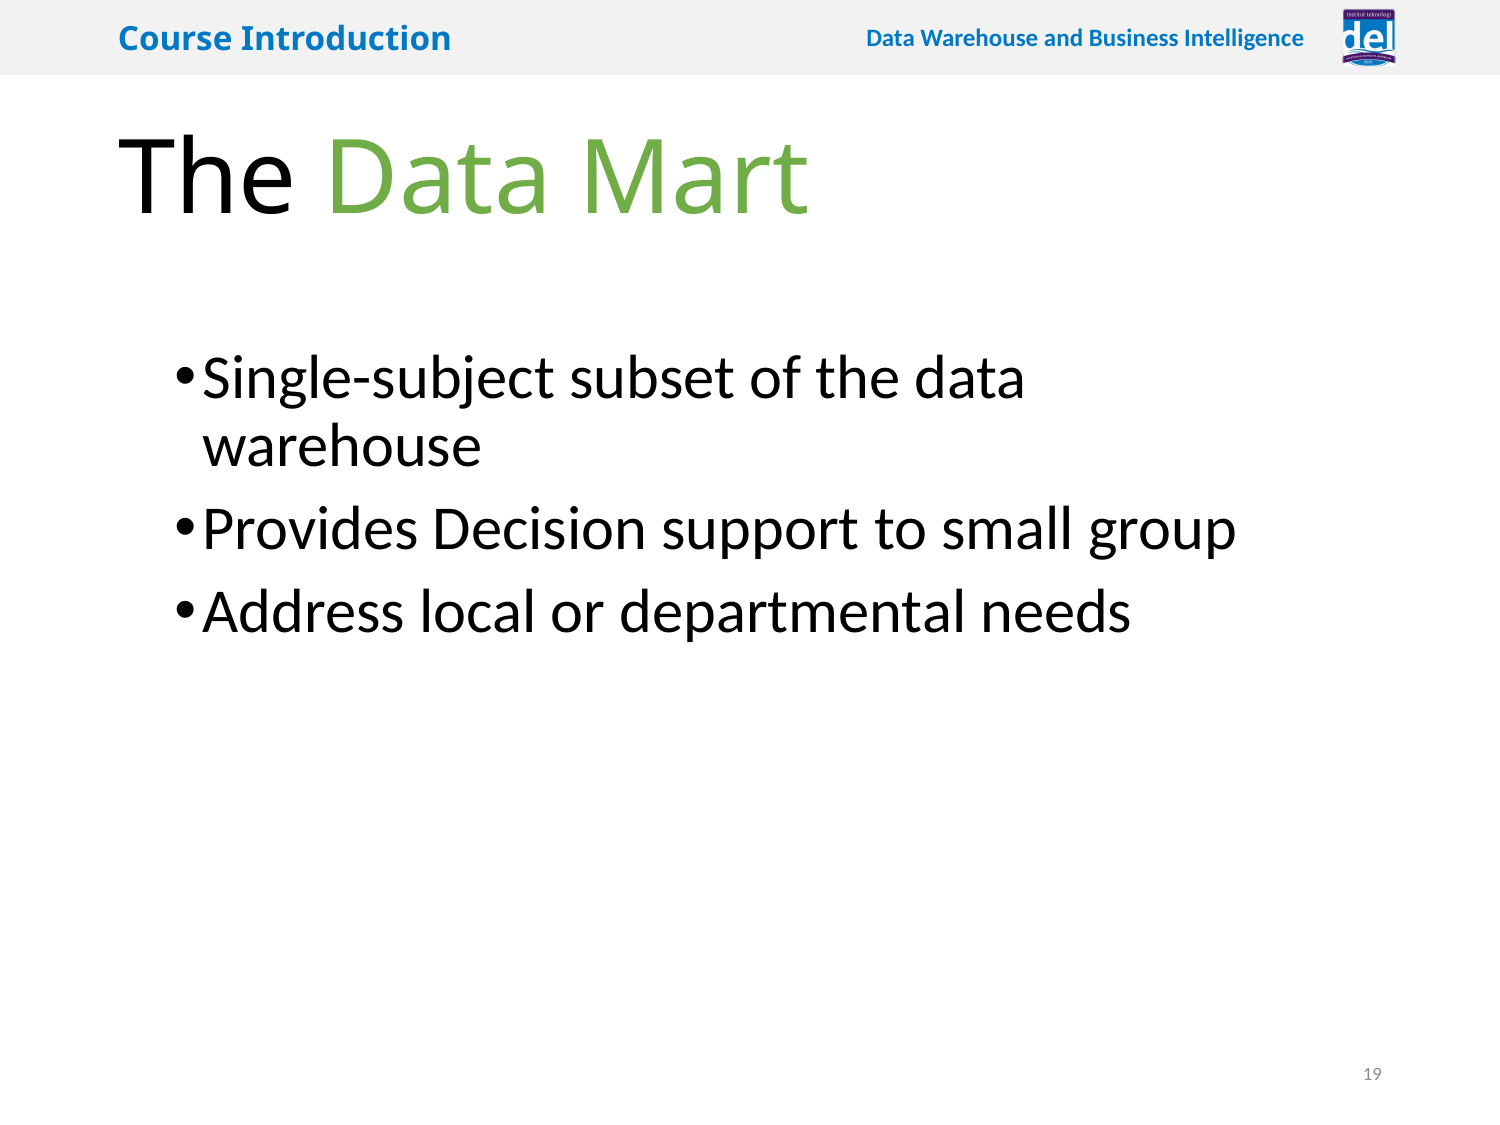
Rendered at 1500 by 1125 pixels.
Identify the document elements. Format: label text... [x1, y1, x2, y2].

title The Data Mart [103, 82, 1397, 278]
list Single-subject subset of the data warehouse Provides Decision support to small group Address local or departmental needs [159, 337, 1257, 872]
slide_number 19 [1059, 1042, 1397, 1103]
picture [1344, 10, 1394, 65]
